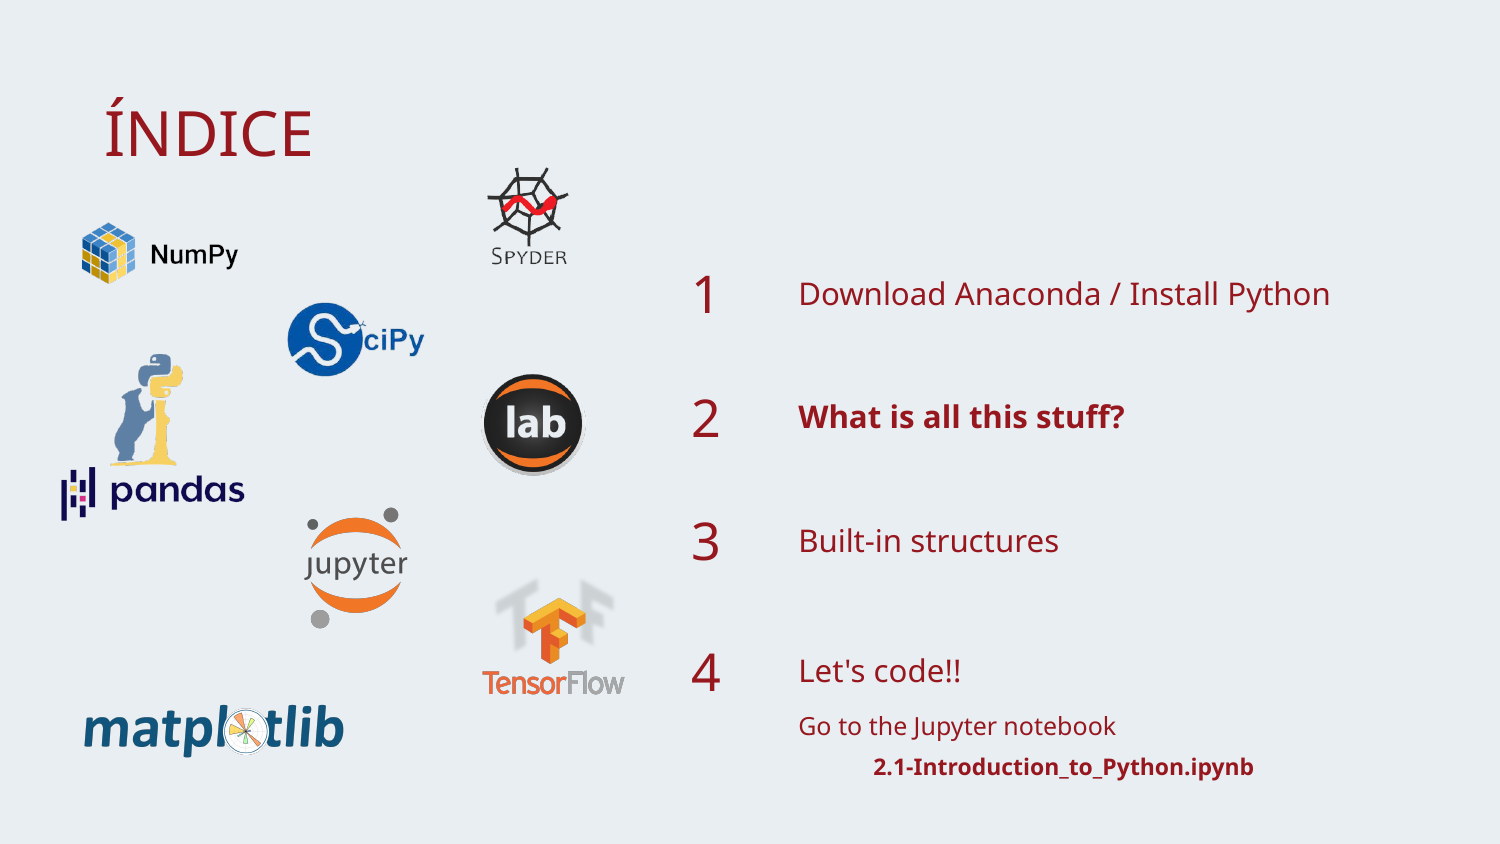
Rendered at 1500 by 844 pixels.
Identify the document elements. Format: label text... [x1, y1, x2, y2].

picture [480, 370, 586, 477]
text_box 4 [676, 624, 750, 717]
text_box 1 [676, 246, 750, 339]
picture [51, 351, 250, 525]
text_box 2 [676, 369, 750, 463]
picture [479, 574, 627, 697]
text_box ÍNDICE [89, 79, 864, 185]
picture [33, 164, 681, 414]
text_box Download Anaconda / Install Python [783, 258, 1468, 327]
text_box What is all this stuff? [783, 382, 1439, 451]
text_box Built-in structures [783, 506, 1336, 574]
text_box 3 [676, 493, 750, 587]
picture [302, 506, 409, 630]
text_box Go to the Jupyter notebook 2.1-Introduction_to_Python.ipynb [783, 695, 1366, 795]
text_box Let's code!! [783, 636, 1476, 705]
picture [73, 694, 359, 764]
